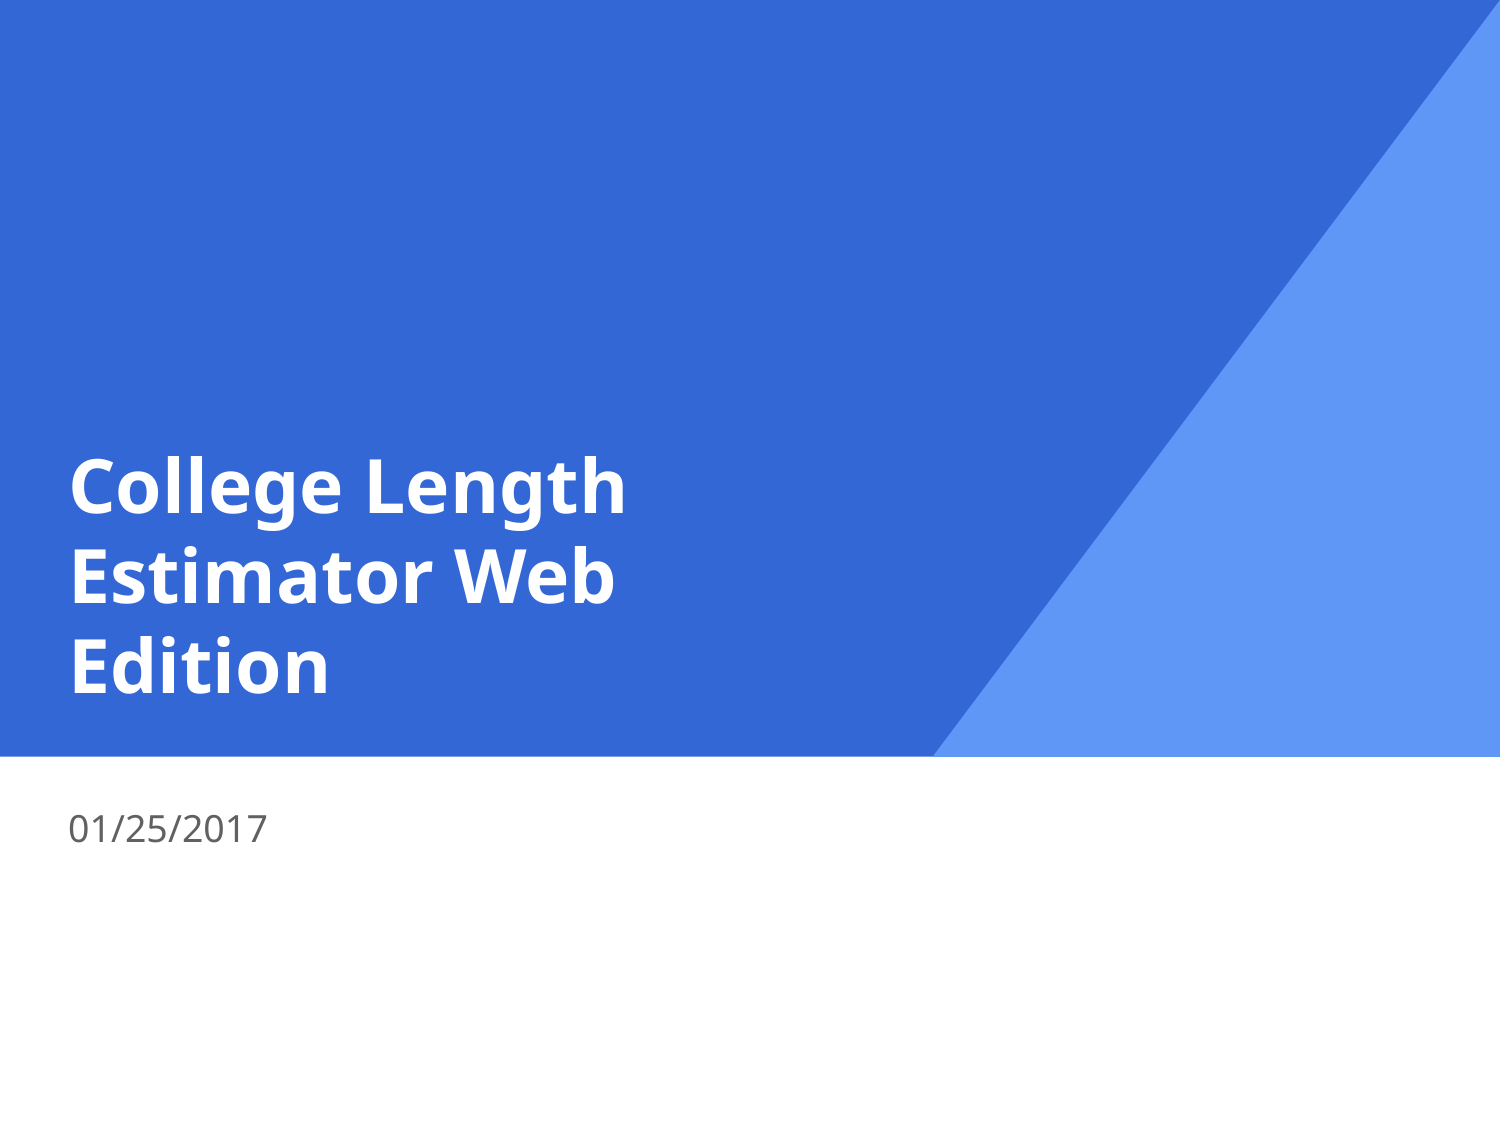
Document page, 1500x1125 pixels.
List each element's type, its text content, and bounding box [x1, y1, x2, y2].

title College Length Estimator Web Edition [53, 101, 894, 724]
subtitle 01/25/2017 [53, 790, 894, 1075]
